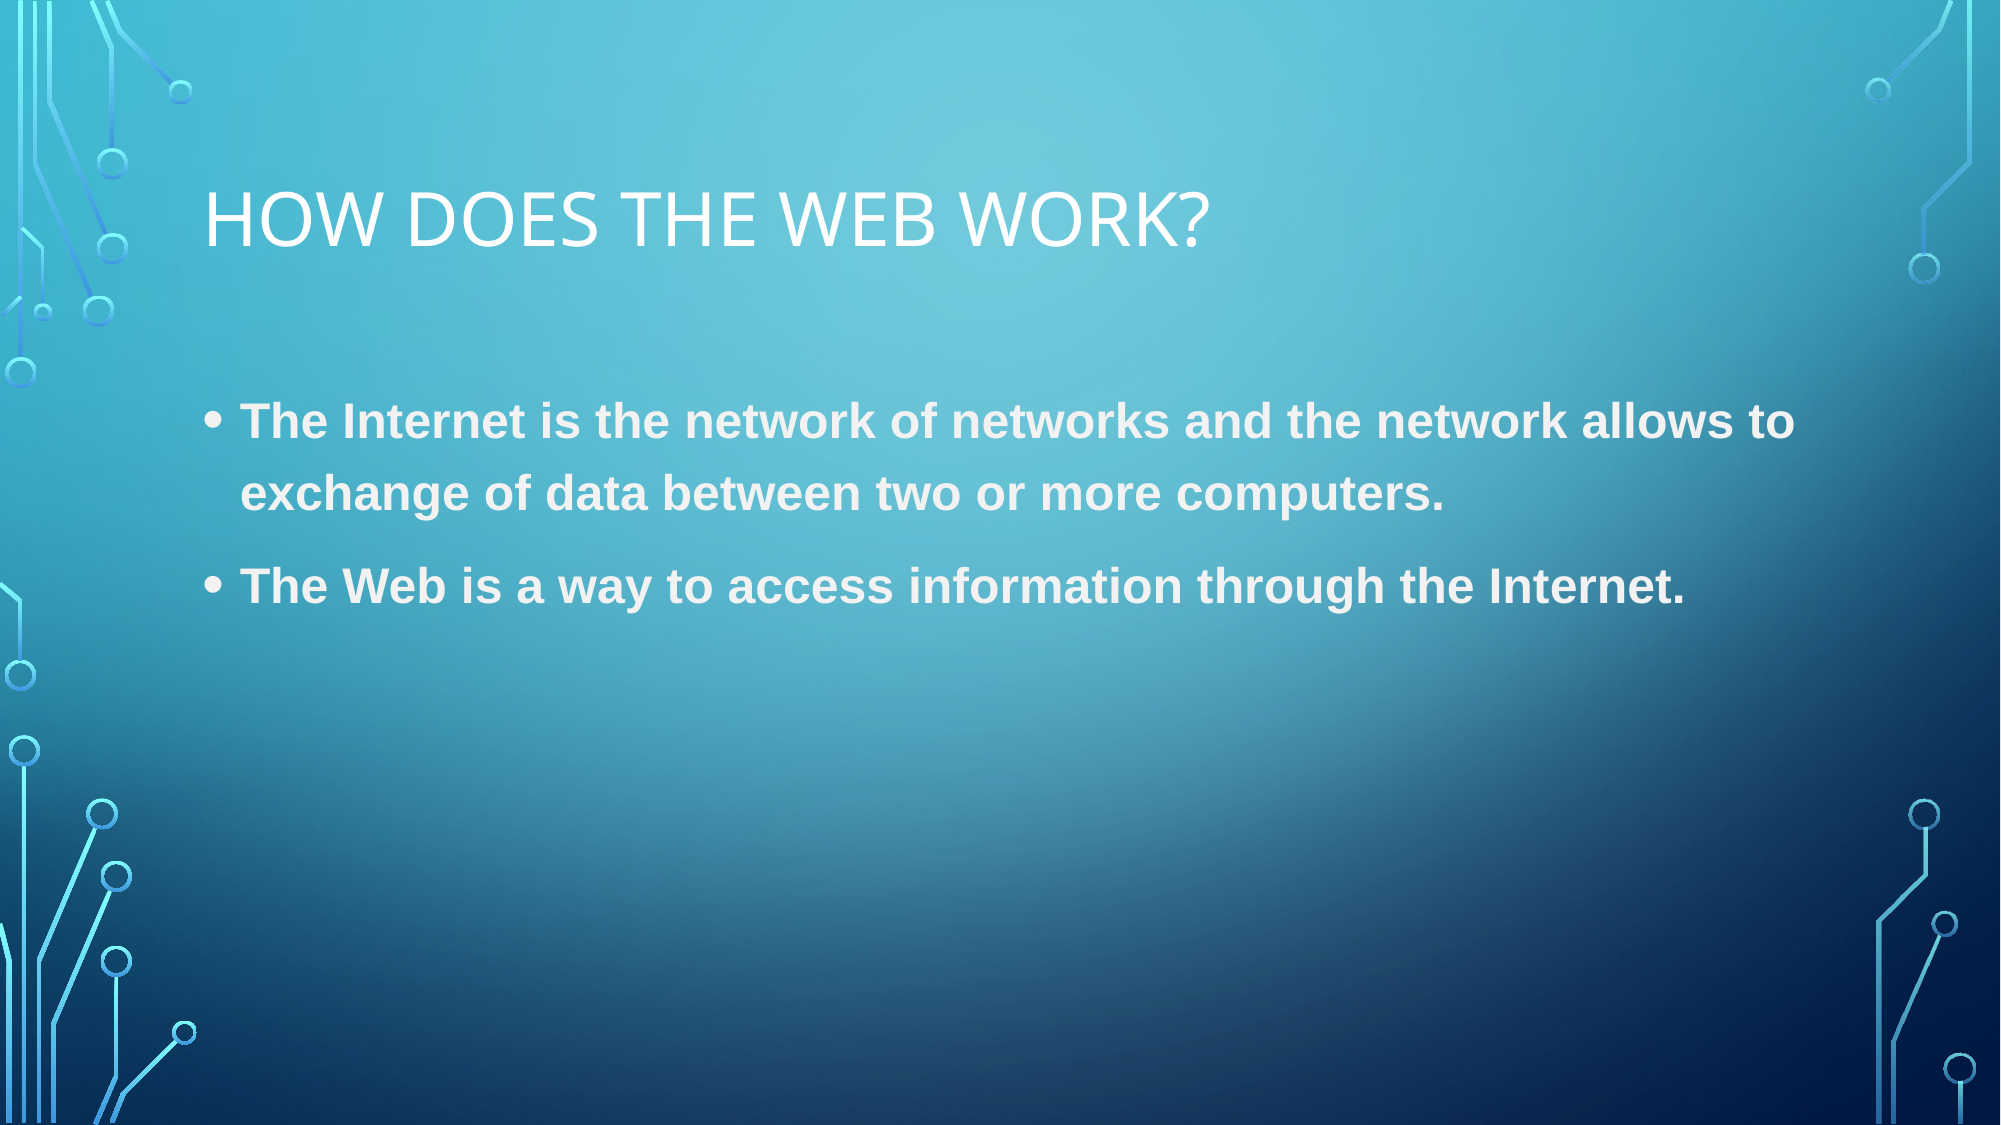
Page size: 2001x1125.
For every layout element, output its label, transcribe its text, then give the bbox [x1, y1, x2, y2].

list The Internet is the network of networks and the network allows to exchange of data between two or more computers. The Web is a way to access information through the Internet. [187, 369, 1813, 950]
title How does the web work? [187, 101, 1813, 344]
